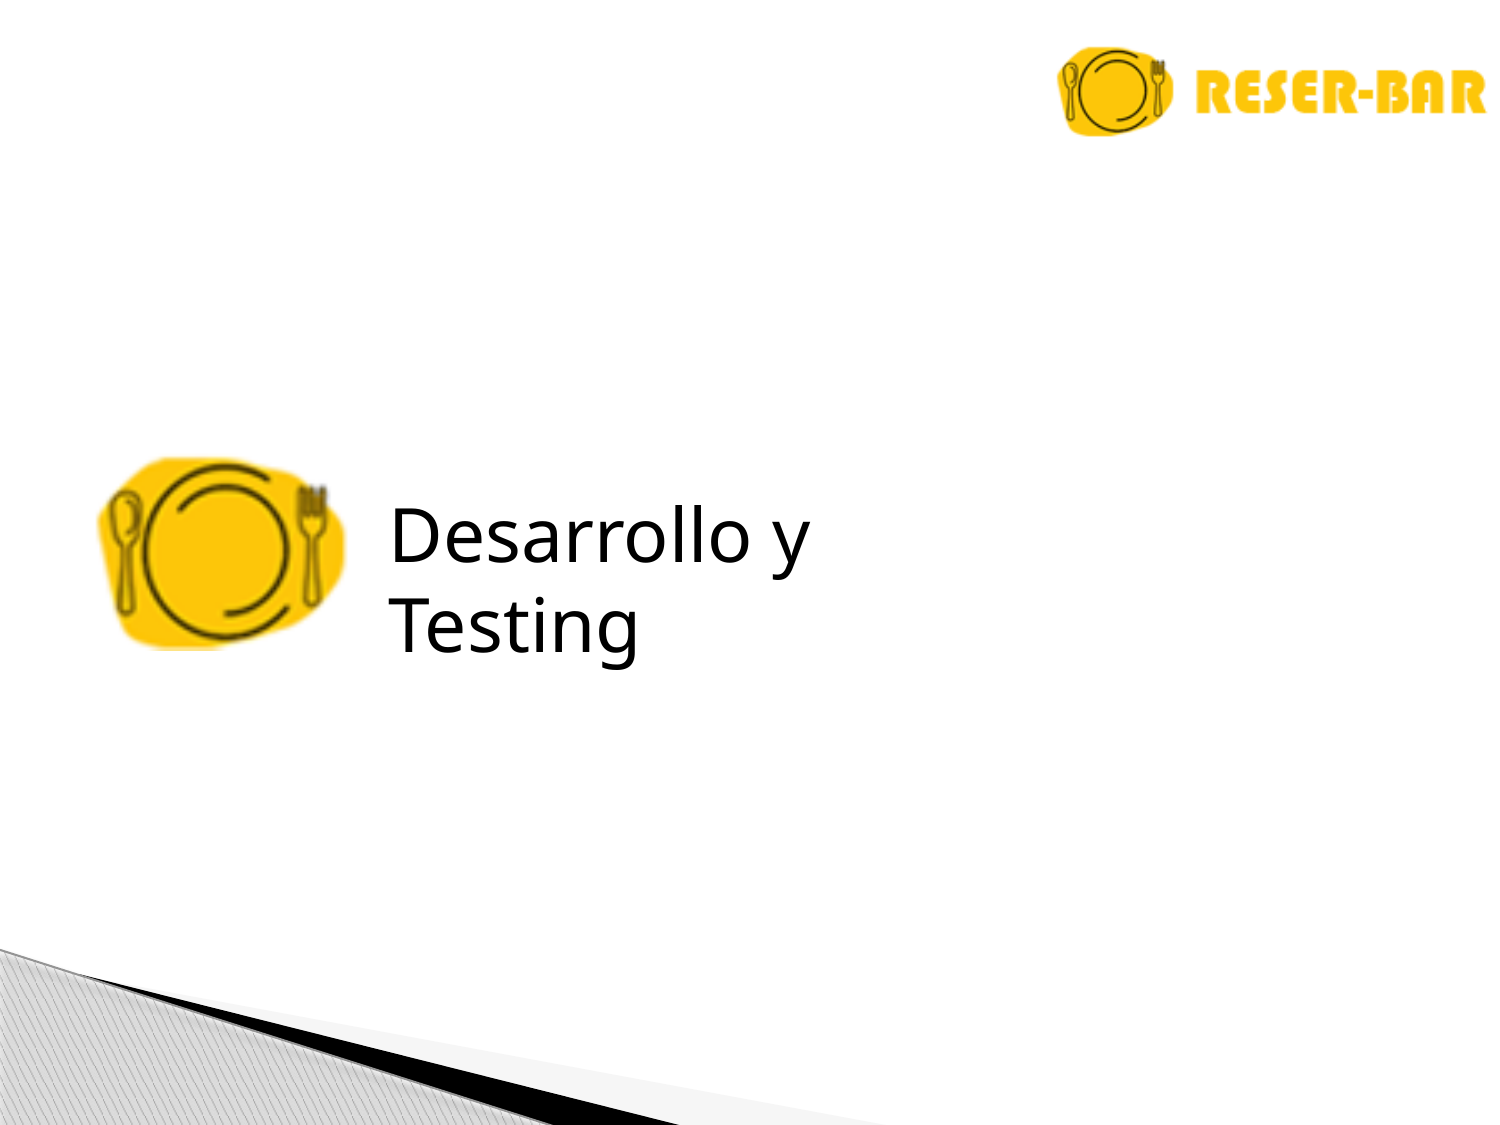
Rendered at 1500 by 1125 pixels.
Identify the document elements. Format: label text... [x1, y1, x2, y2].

picture [1054, 34, 1500, 143]
picture [88, 451, 361, 652]
text_box Desarrollo y Testing [373, 479, 1081, 675]
